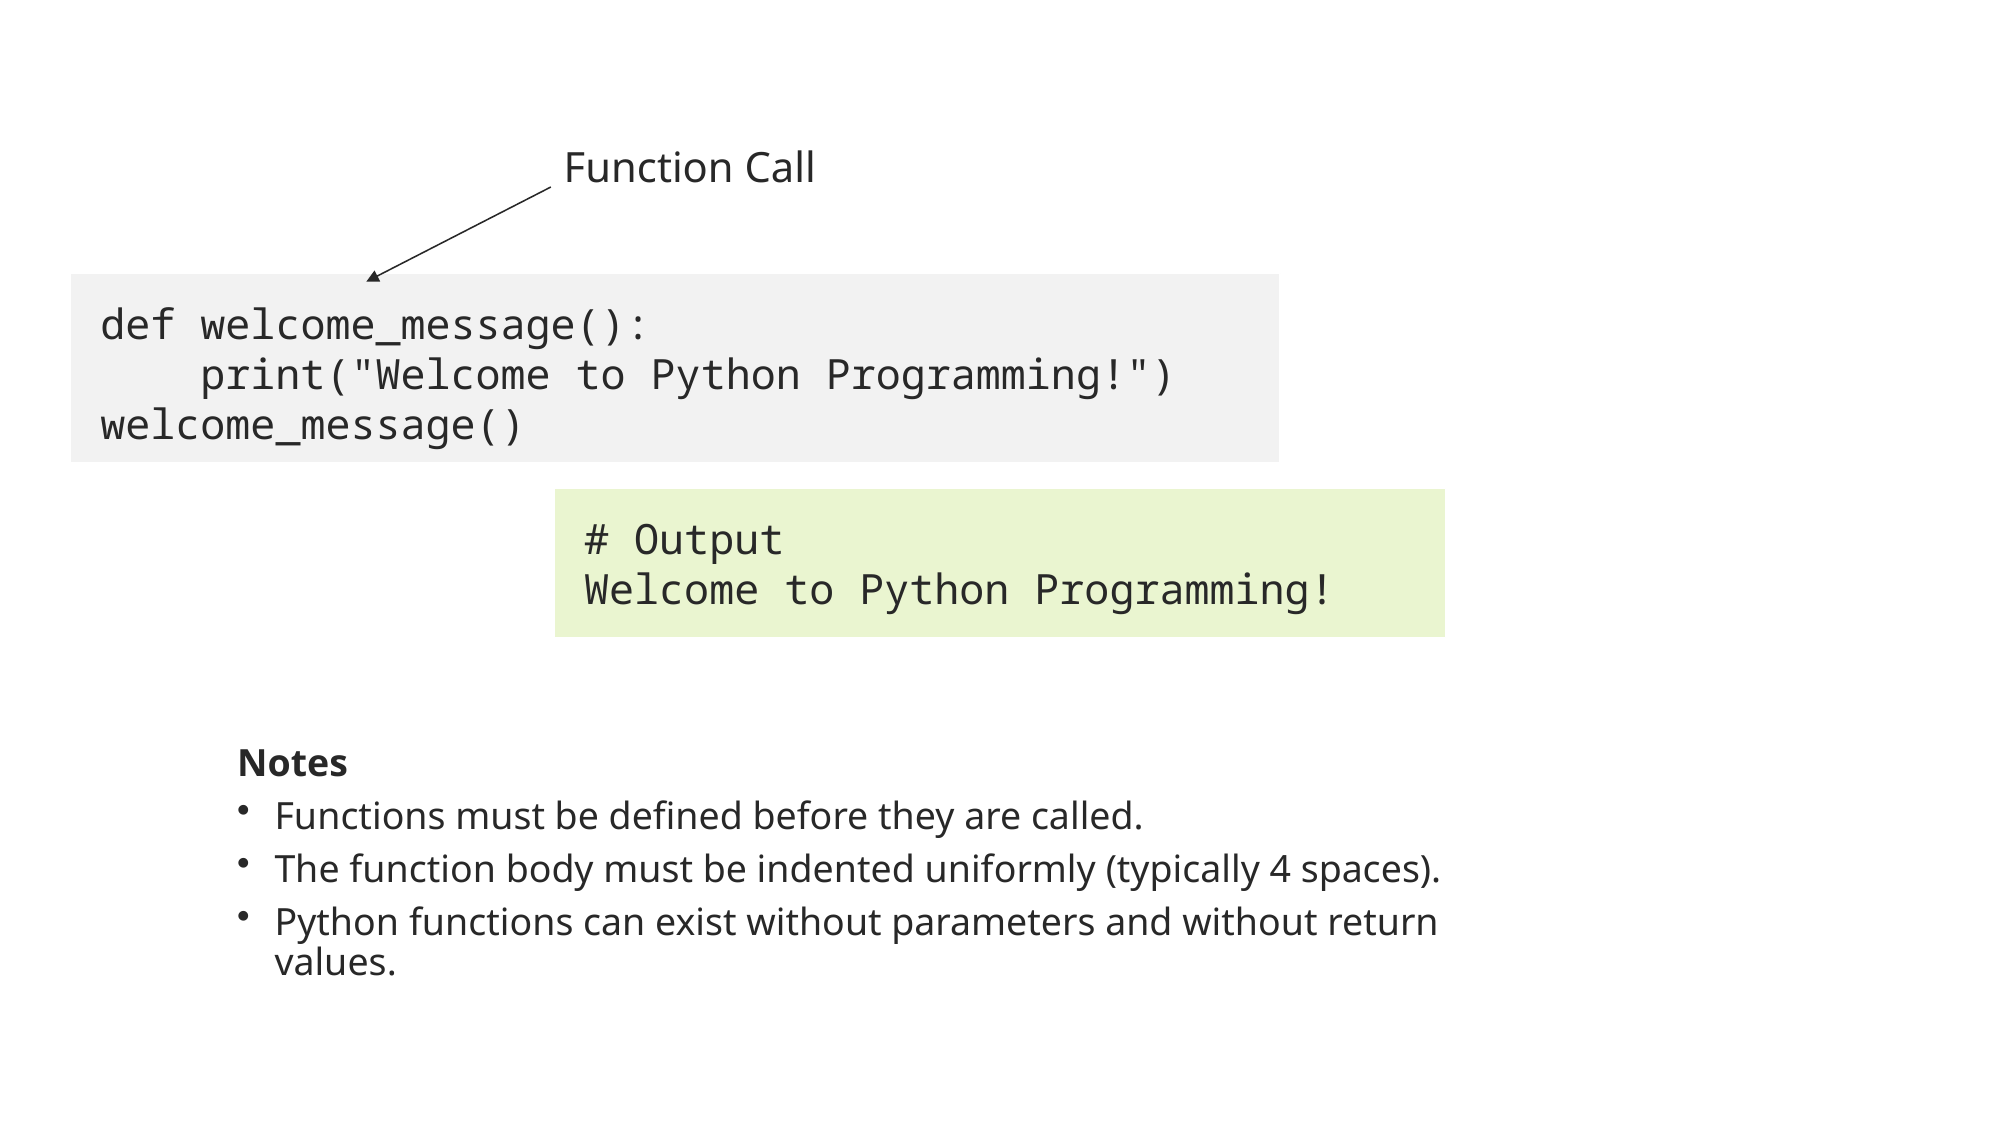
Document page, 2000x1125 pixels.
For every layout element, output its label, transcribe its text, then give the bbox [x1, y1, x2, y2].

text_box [366, 186, 552, 282]
text_box Function Call [533, 124, 936, 215]
text_box # Output Welcome to Python Programming! [553, 488, 1446, 638]
text_box Notes Functions must be defined before they are called. The function body must be indented uniformly (typically 4 spaces). Python functions can exist without parameters and without return values. [206, 719, 1526, 1008]
text_box def welcome_message(): print("Welcome to Python Programming!") welcome_message() [70, 273, 1281, 464]
